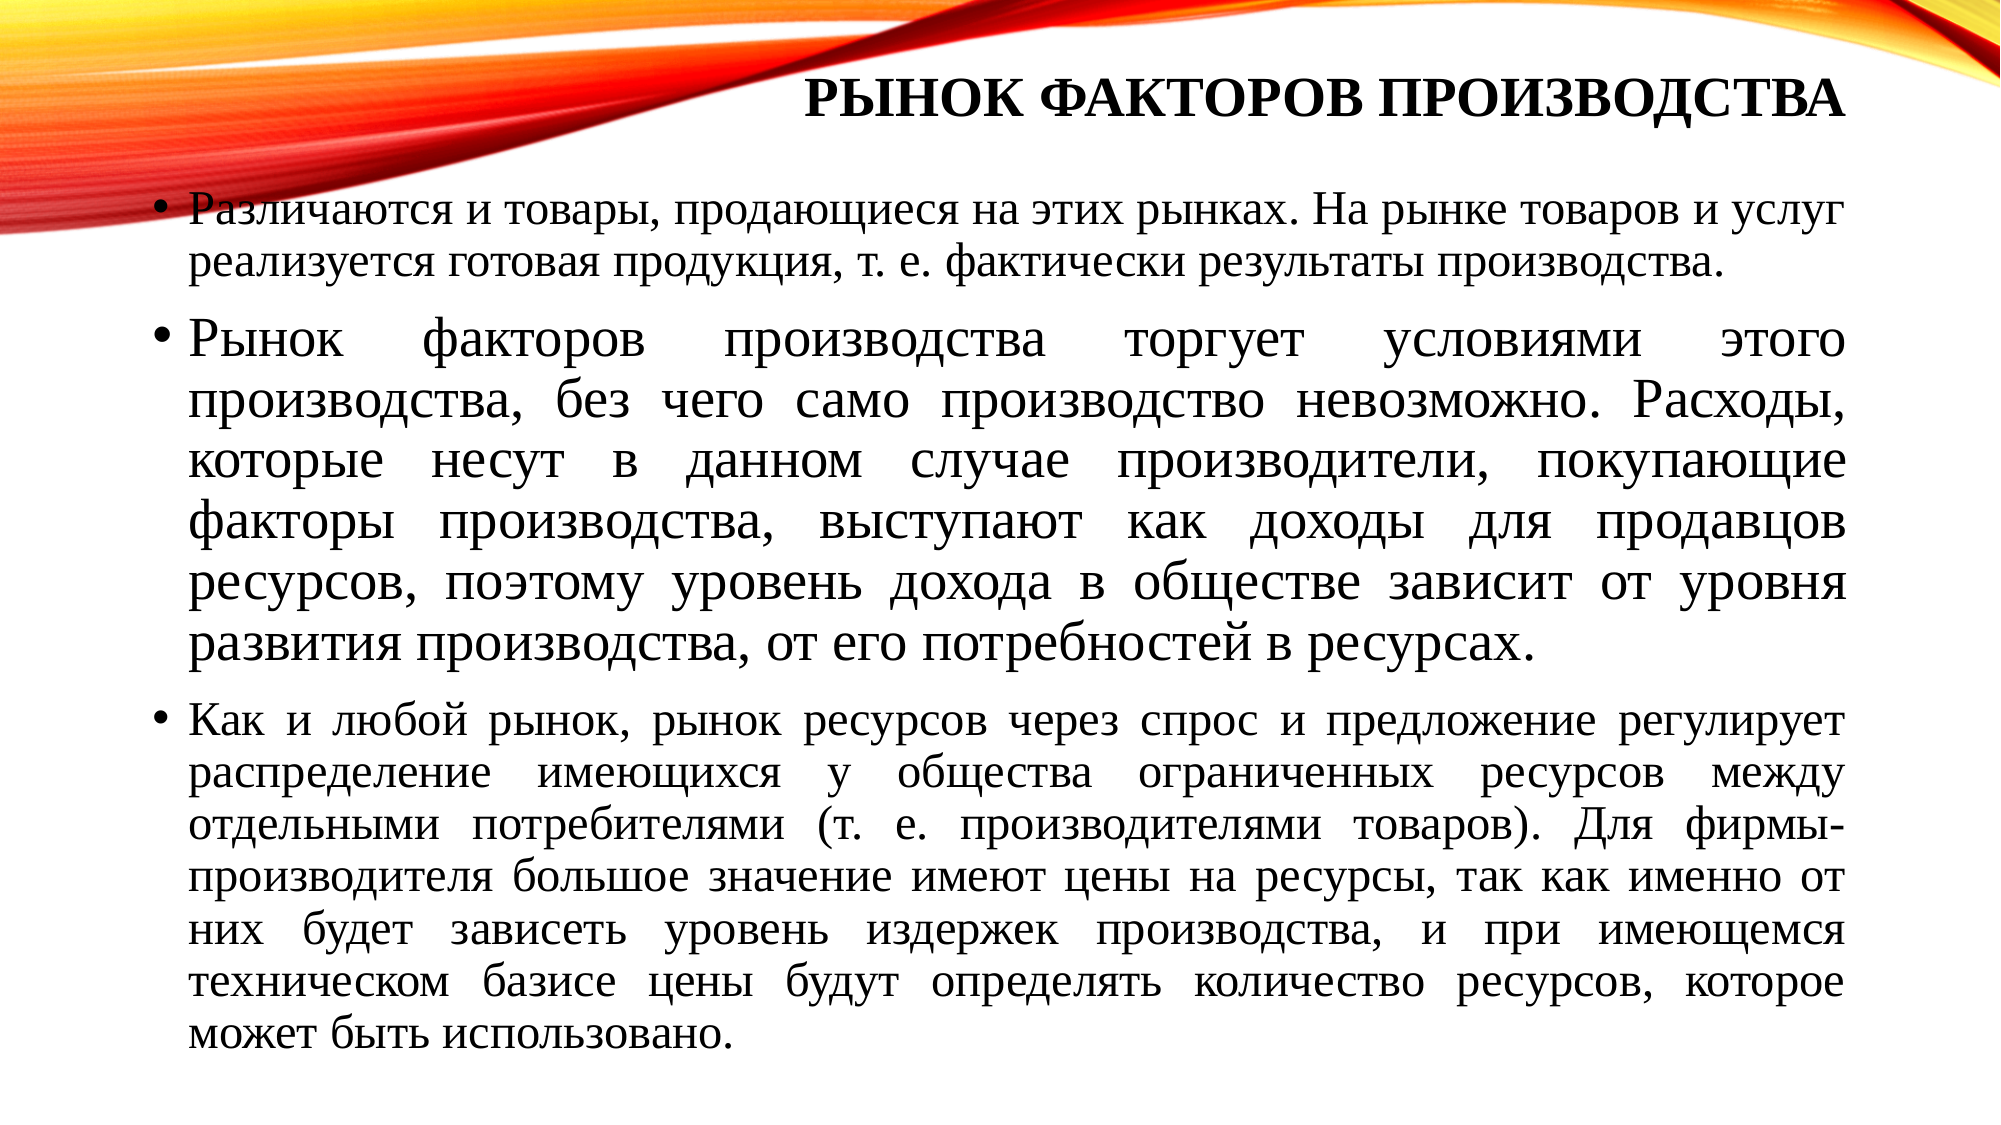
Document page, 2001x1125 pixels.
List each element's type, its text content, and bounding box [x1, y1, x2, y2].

list Различаются и товары, продающиеся на этих рынках. На рынке товаров и услуг реализуется готовая продукция, т. е. фактически результаты производства. Рынок факторов производства торгует условиями этого производства, без чего само производство невозможно. Расходы, которые несут в данном случае производители, покупающие факторы производства, выступают как доходы для продавцов ресурсов, поэтому уровень дохода в обществе зависит от уровня развития производства, от его потребностей в ресурсах. Как и любой рынок, рынок ресурсов через спрос и предложение регулирует распределение имеющихся у общества ограниченных ресурсов между отдельными потребителями (т. е. производителями товаров). Для фирмы-производителя большое значение имеют цены на ресурсы, так как именно от них будет зависеть уровень издержек производства, и при имеющемся техническом базисе цены будут определять количество ресурсов, которое может быть использовано. [137, 174, 1863, 1098]
picture [0, 0, 2000, 237]
title Рынок факторов производства [137, 59, 1863, 137]
